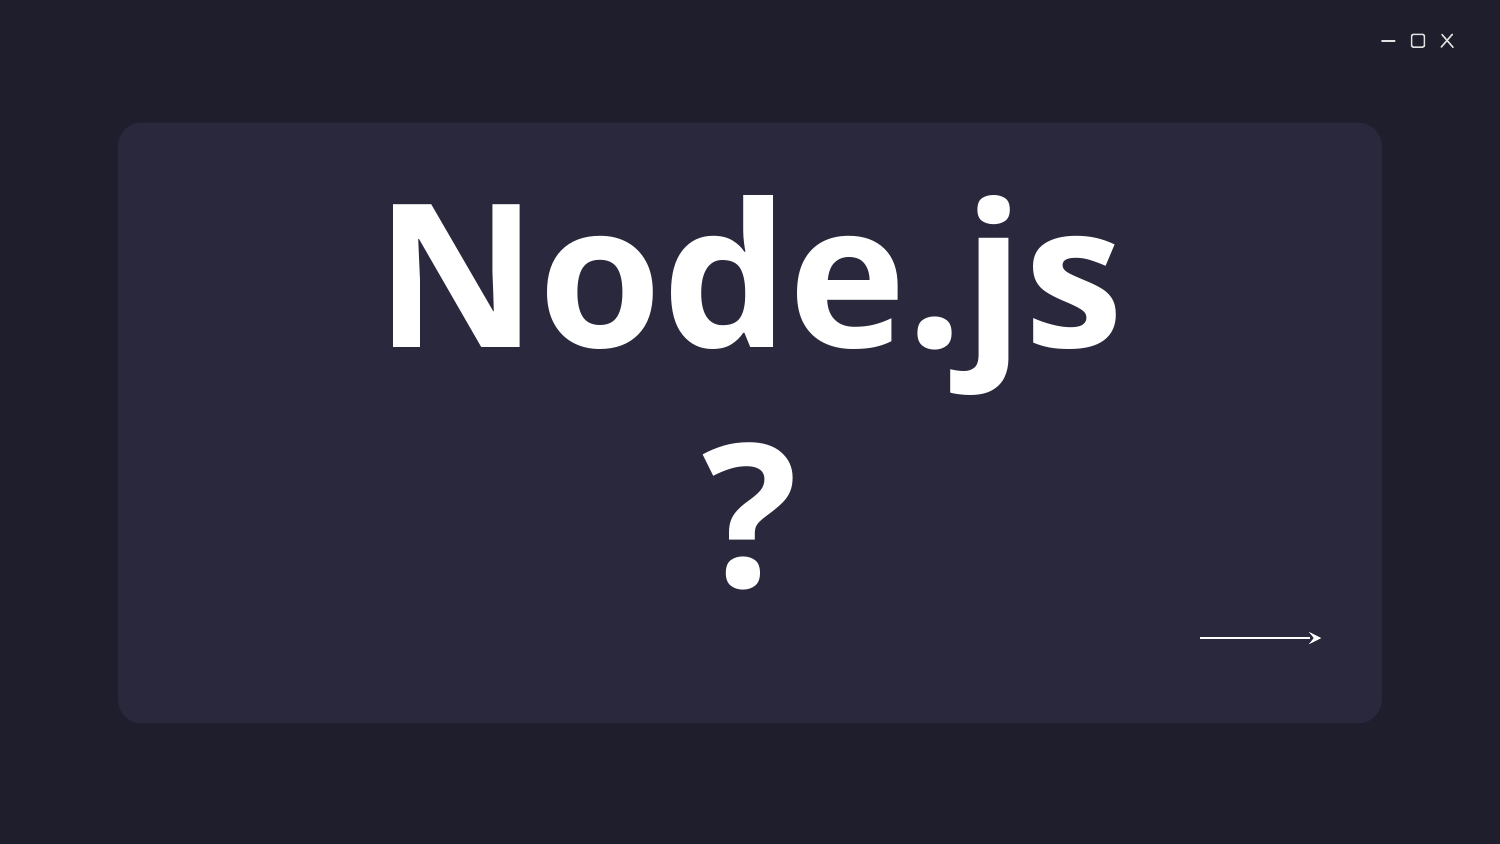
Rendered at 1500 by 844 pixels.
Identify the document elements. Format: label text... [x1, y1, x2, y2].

title Node.js ? [294, 281, 1206, 495]
